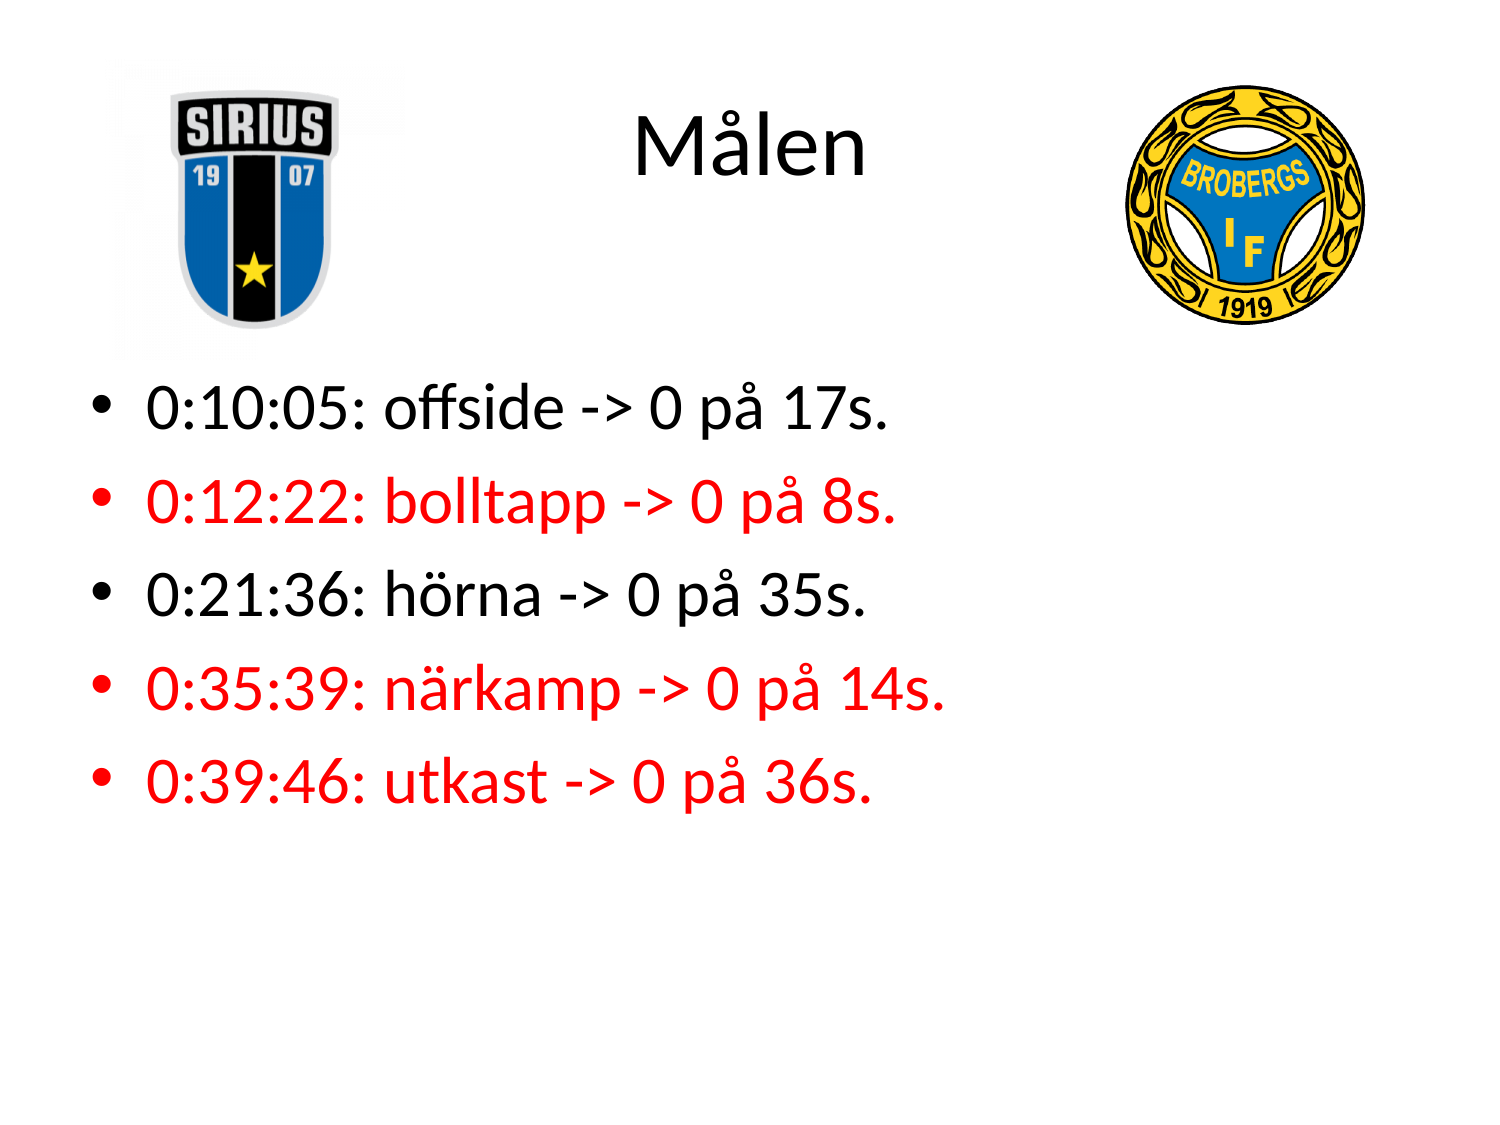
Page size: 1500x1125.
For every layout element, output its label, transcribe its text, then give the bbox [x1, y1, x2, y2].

picture [104, 59, 406, 361]
list 0:10:05: offside -> 0 på 17s. 0:12:22: bolltapp -> 0 på 8s. 0:21:36: hörna -> 0 på 35s. 0:35:39: närkamp -> 0 på 14s. 0:39:46: utkast -> 0 på 36s. [75, 262, 1425, 1005]
picture [1094, 59, 1396, 361]
title Målen [75, 45, 1425, 233]
